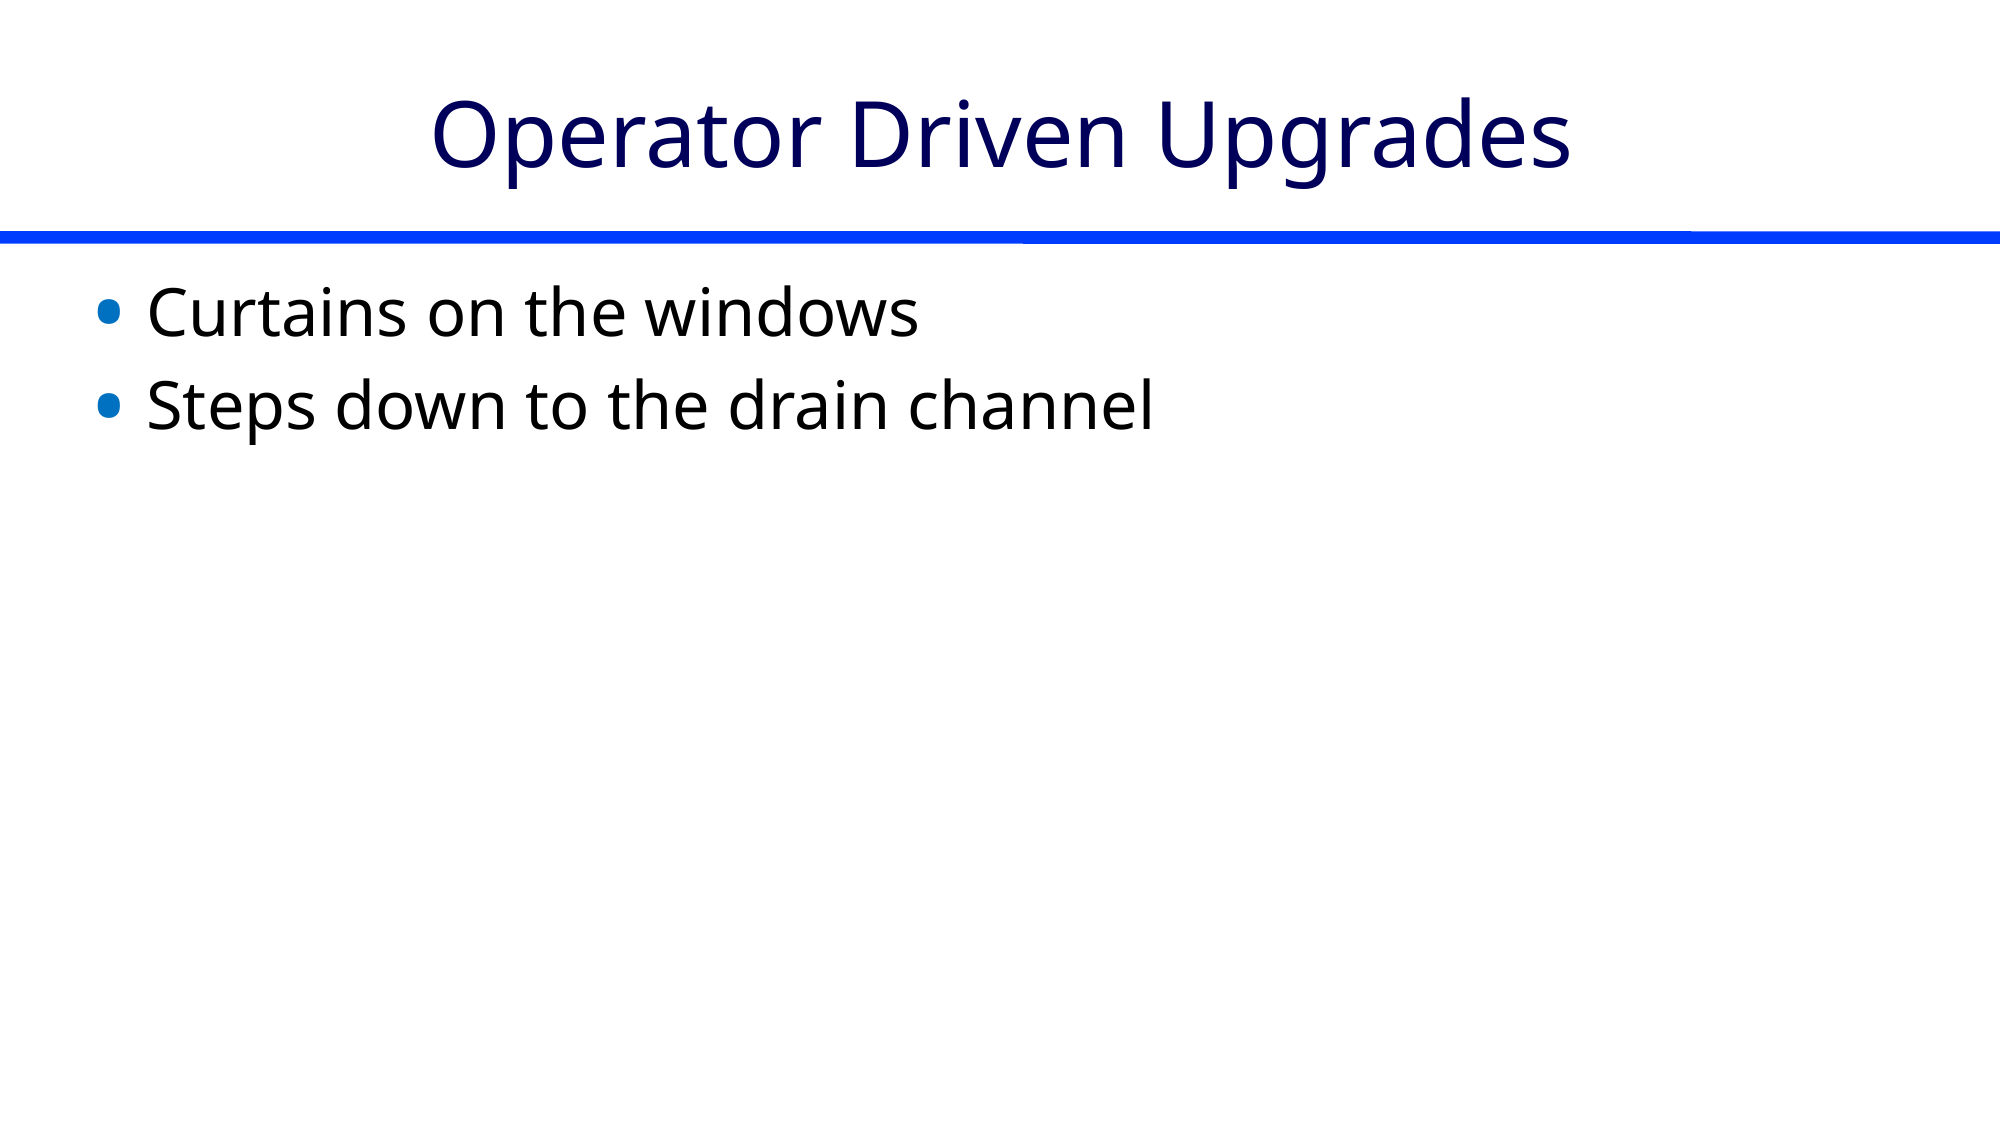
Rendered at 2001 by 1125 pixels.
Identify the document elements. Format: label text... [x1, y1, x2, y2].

list Curtains on the windows Steps down to the drain channel [74, 262, 1930, 1006]
title Operator Driven Upgrades [75, 37, 1930, 225]
